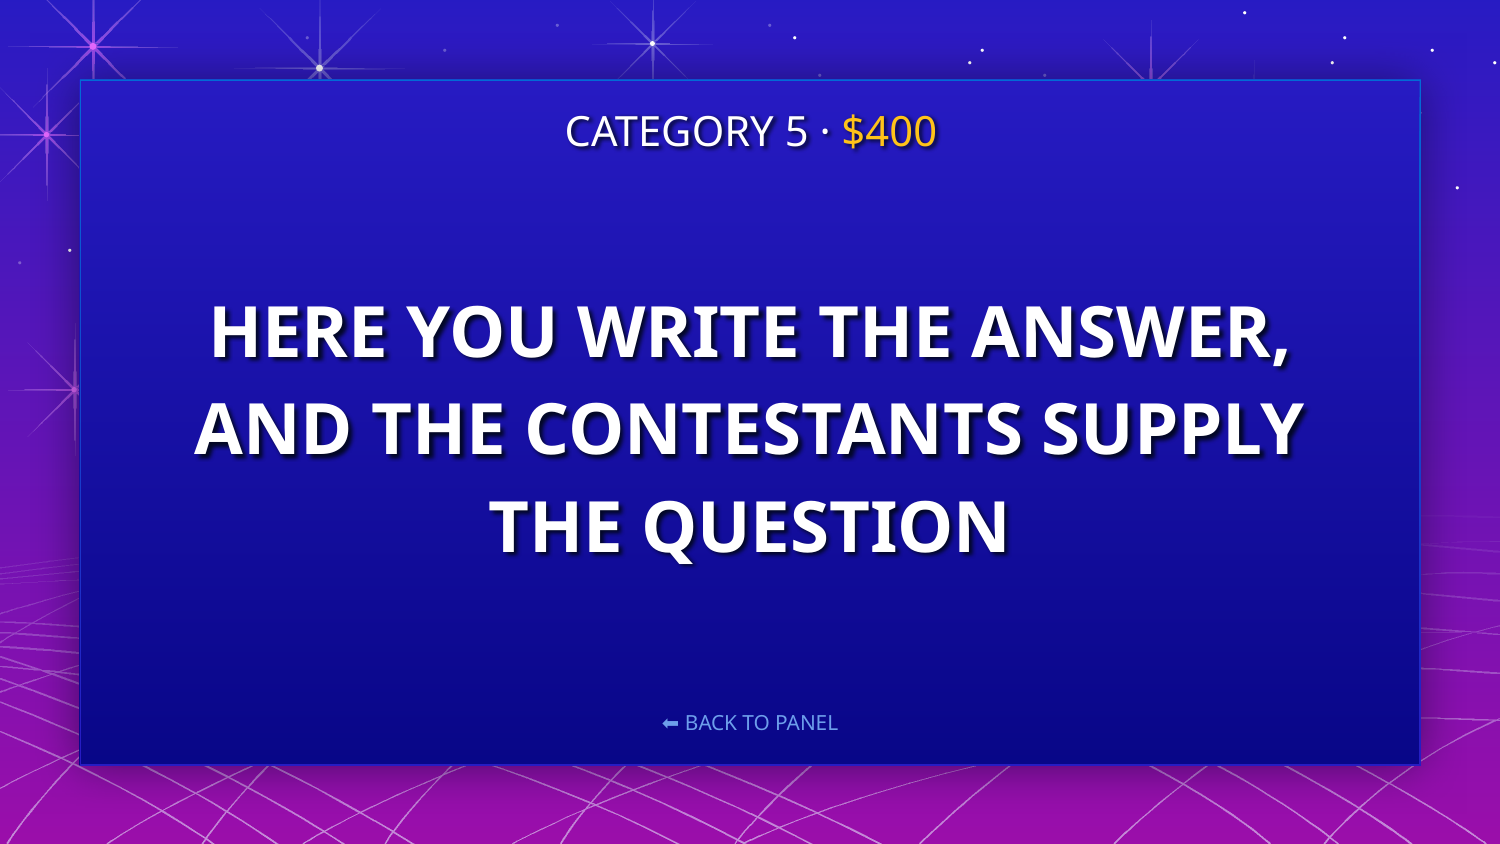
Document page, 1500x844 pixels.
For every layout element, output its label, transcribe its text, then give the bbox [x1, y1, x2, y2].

subtitle CATEGORY 5 · $400 [170, 105, 1332, 178]
title HERE YOU WRITE THE ANSWER, AND THE CONTESTANTS SUPPLY THE QUESTION [169, 158, 1331, 682]
